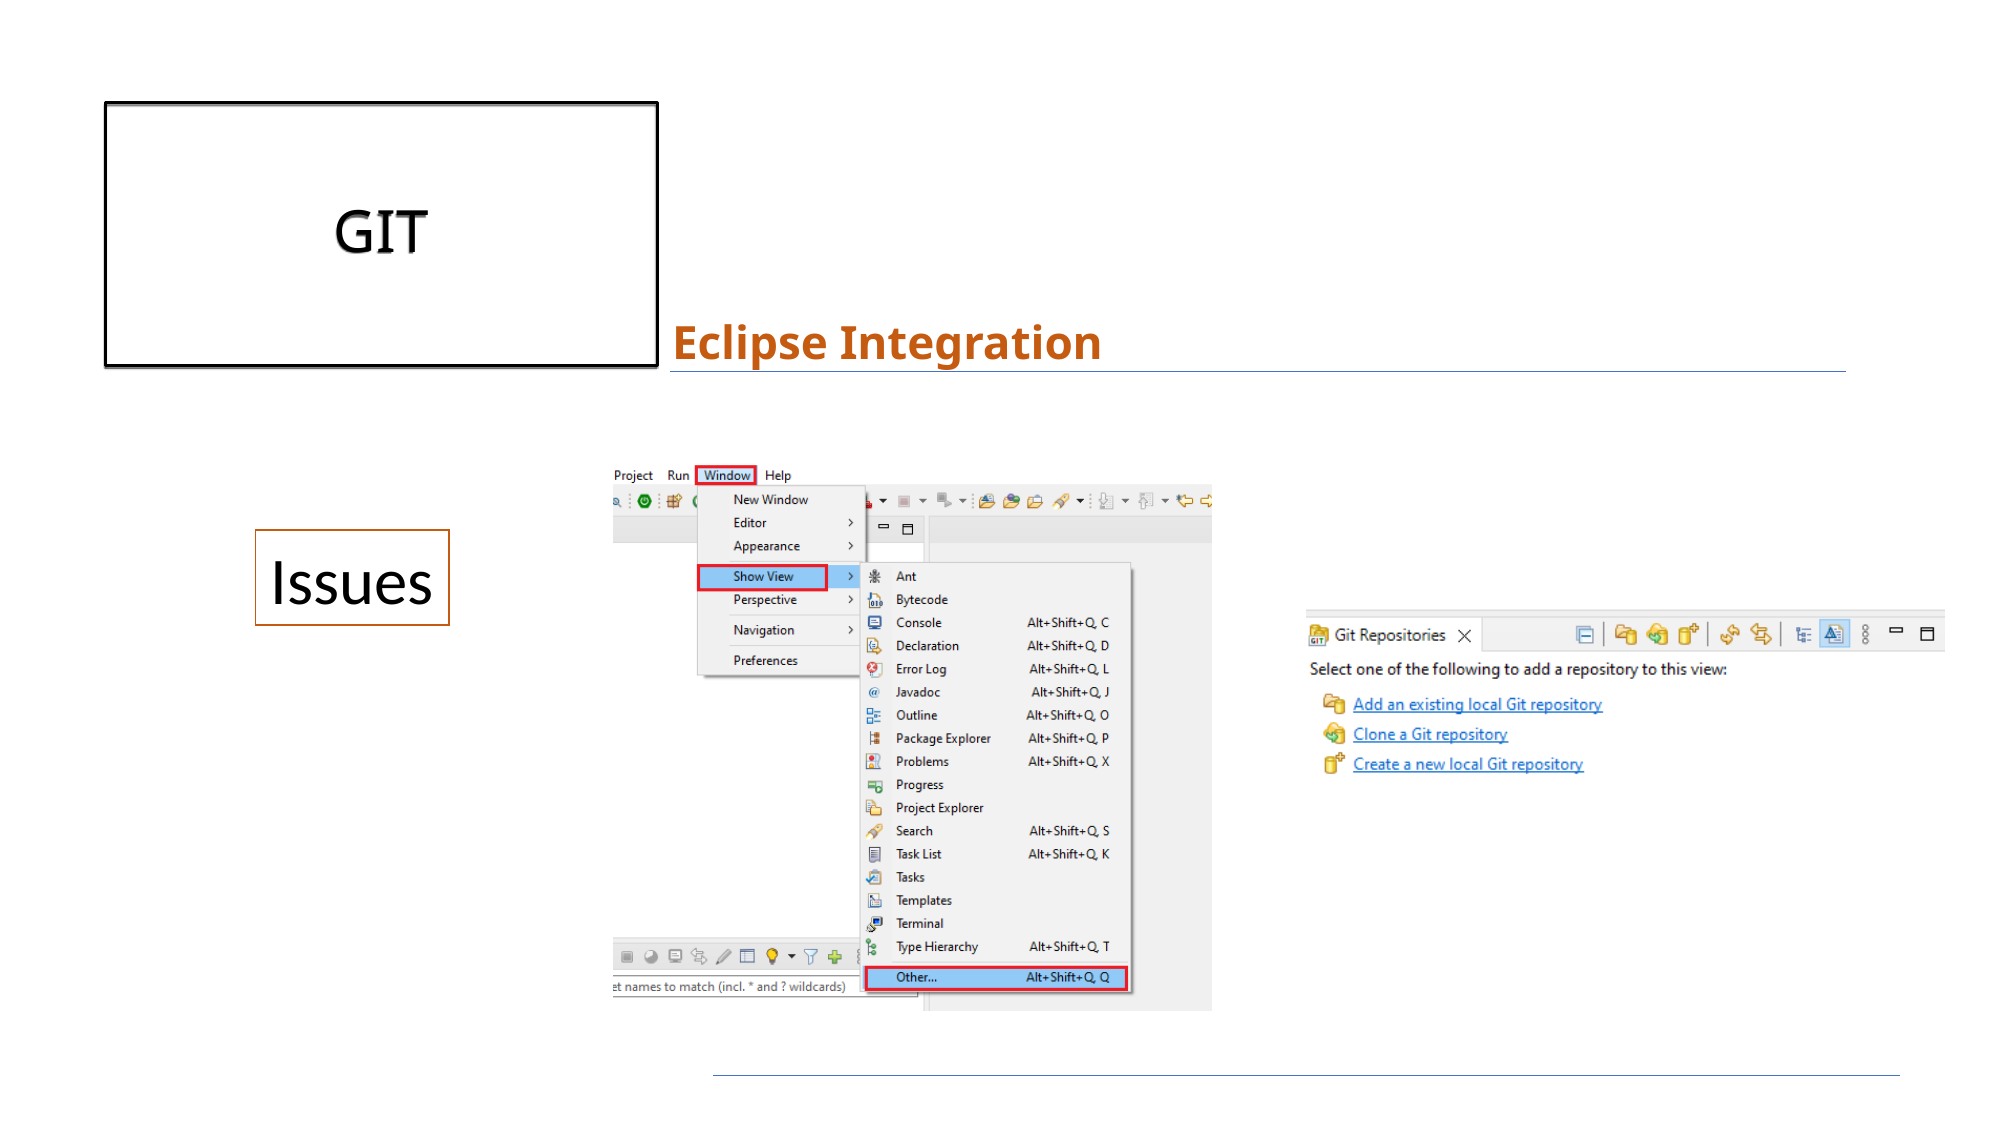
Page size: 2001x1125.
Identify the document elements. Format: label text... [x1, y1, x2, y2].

picture [1306, 607, 1946, 846]
text_box Issues [255, 530, 449, 626]
picture [612, 441, 1213, 1011]
title GIT [105, 102, 658, 366]
text_box Eclipse Integration [657, 306, 1343, 377]
